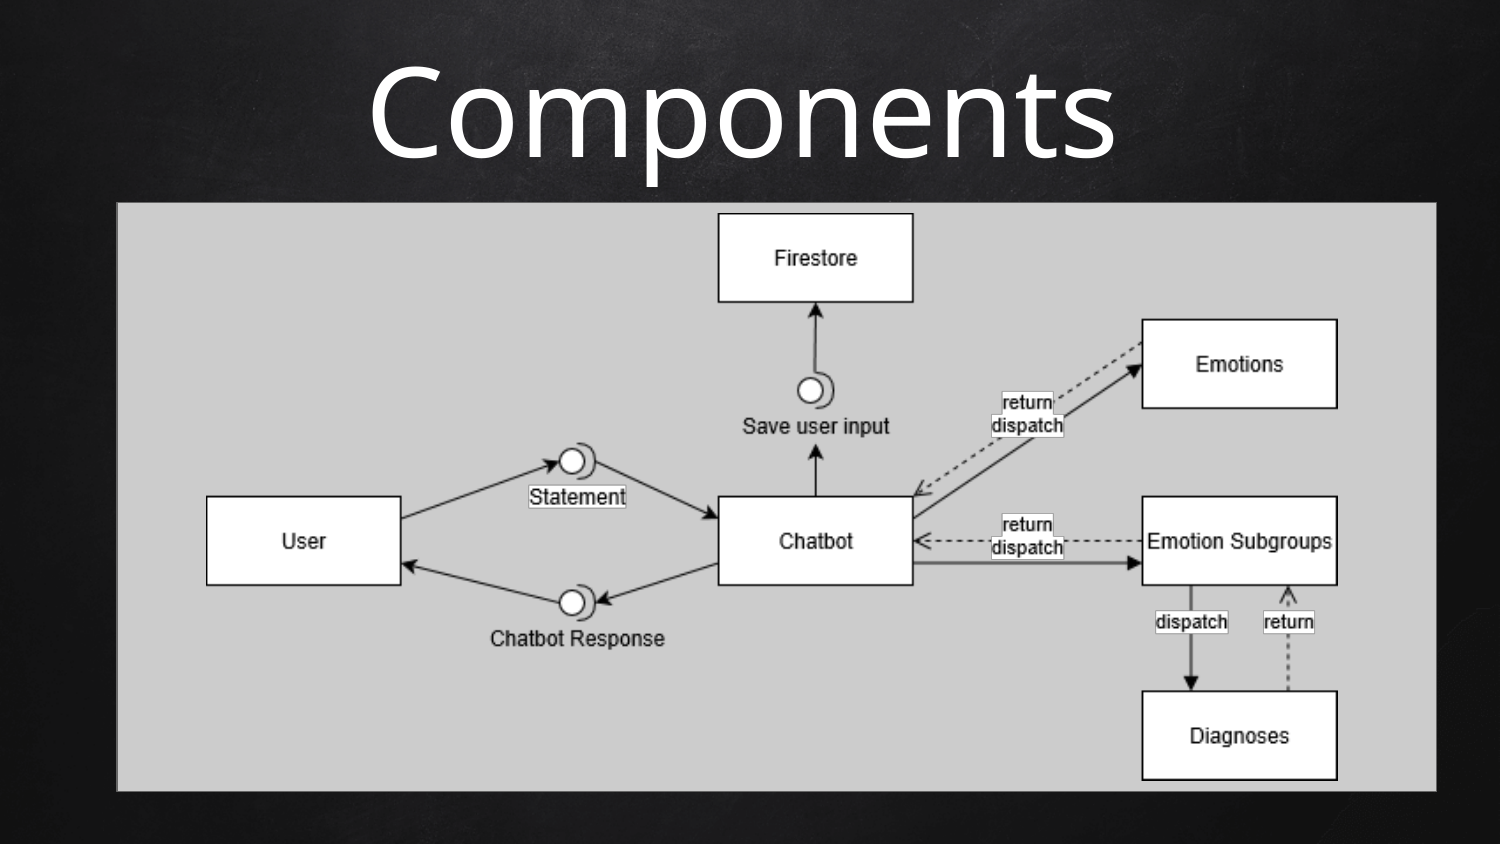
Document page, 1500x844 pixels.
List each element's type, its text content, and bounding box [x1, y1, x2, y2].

title Components [104, 12, 1380, 203]
text_box [116, 202, 1437, 792]
picture [0, 0, 1500, 844]
